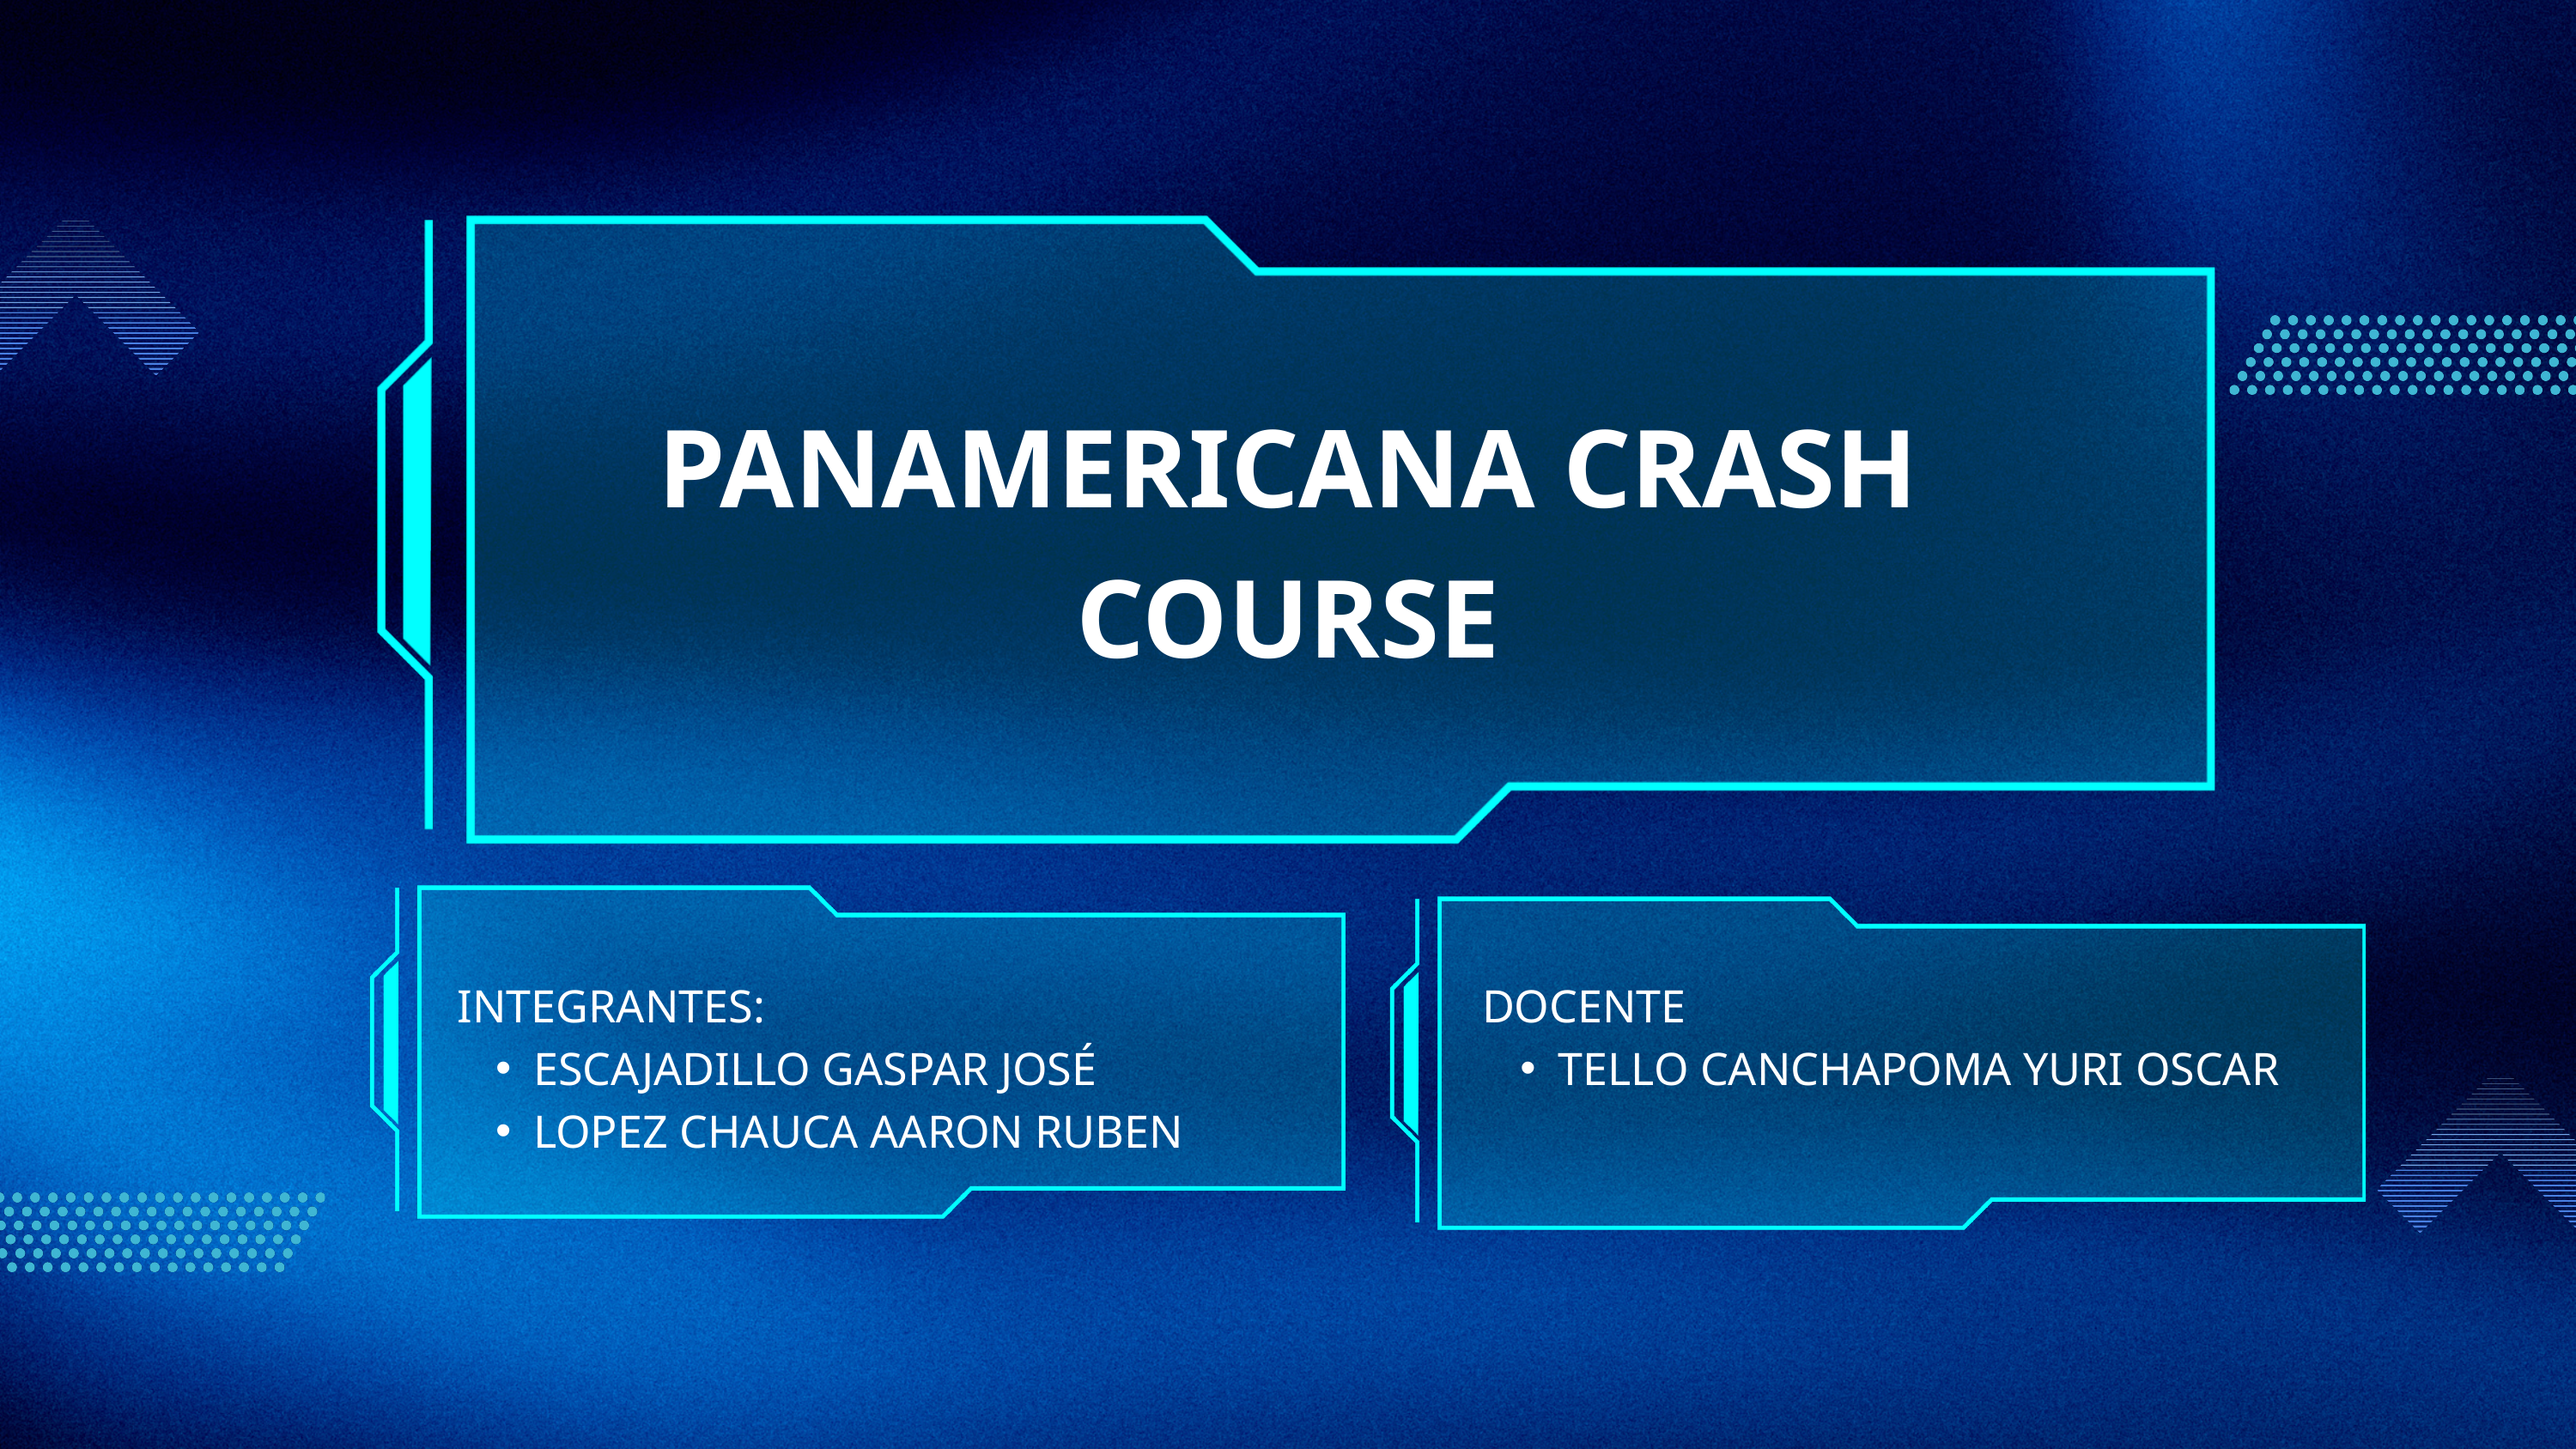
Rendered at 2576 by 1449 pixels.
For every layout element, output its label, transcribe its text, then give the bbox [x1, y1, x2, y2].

text_box [0, 216, 199, 375]
text_box [0, 0, 2576, 1449]
text_box [1381, 896, 2366, 1252]
text_box [361, 215, 2215, 886]
text_box [361, 885, 1346, 1240]
text_box [0, 1192, 325, 1272]
text_box INTEGRANTES: ESCAJADILLO GASPAR JOSÉ LOPEZ CHAUCA AARON RUBEN [457, 968, 1305, 1157]
text_box [2229, 315, 2576, 395]
text_box PANAMERICANA CRASH COURSE [491, 378, 2085, 680]
text_box [2377, 1074, 2576, 1233]
text_box DOCENTE TELLO CANCHAPOMA YURI OSCAR [1482, 968, 2330, 1094]
